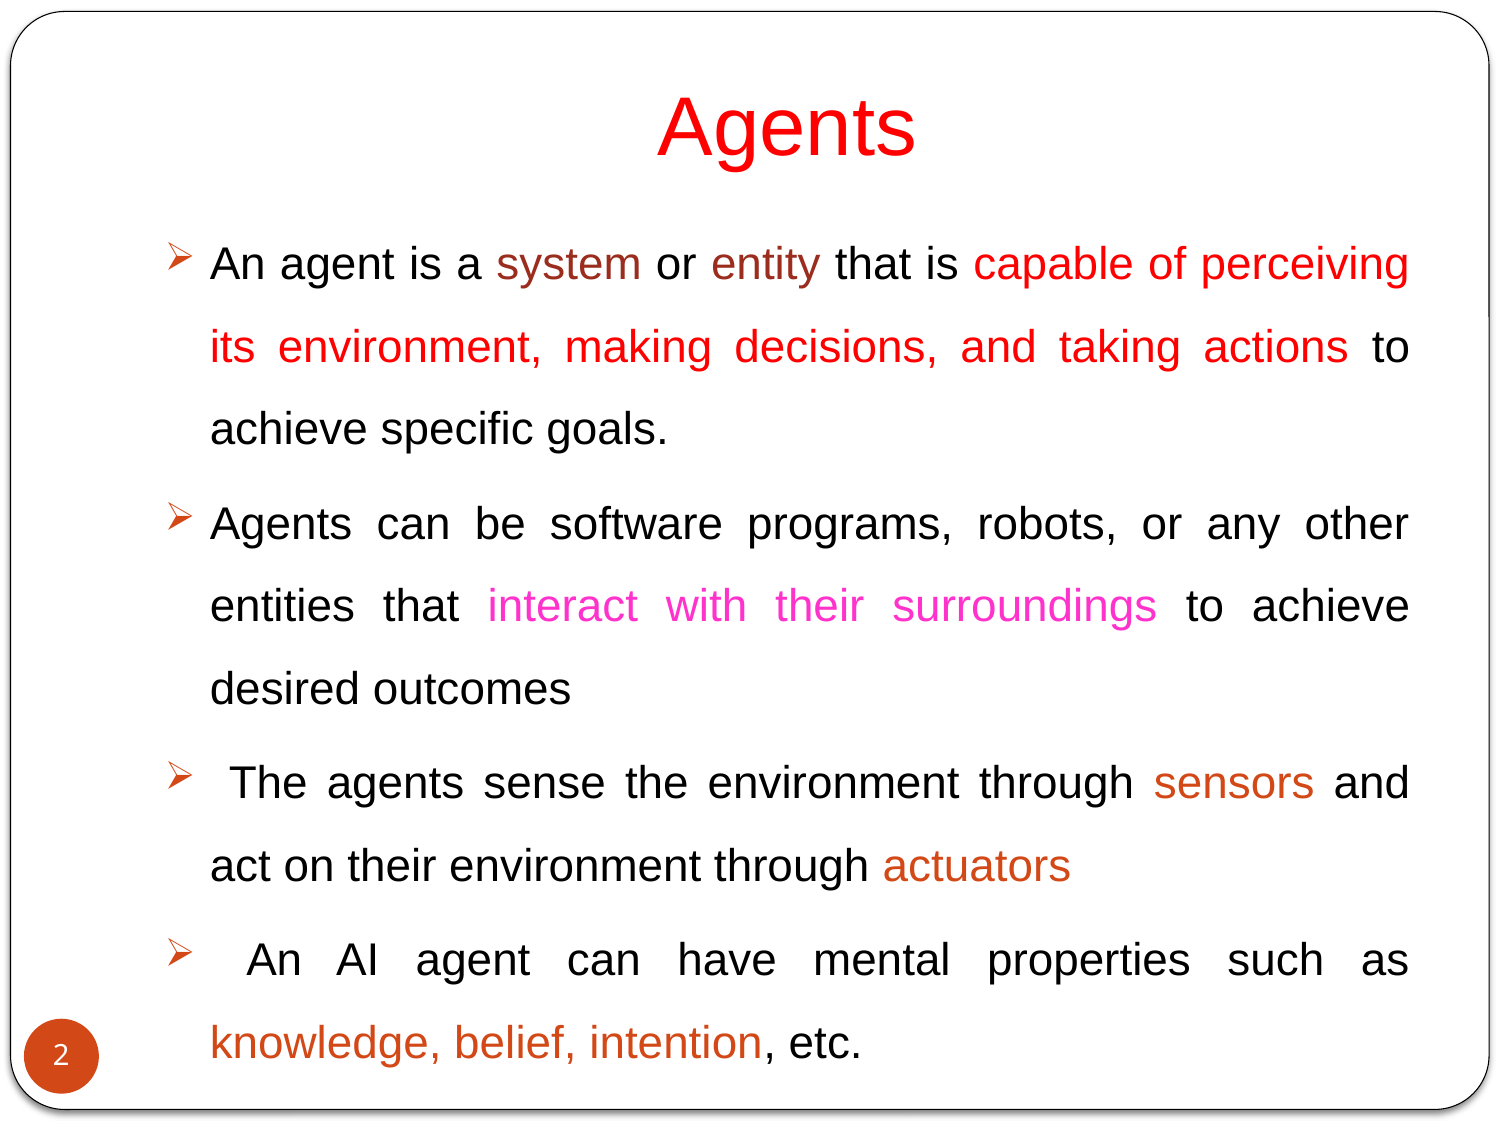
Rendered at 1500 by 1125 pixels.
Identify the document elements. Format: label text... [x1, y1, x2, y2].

list An agent is a system or entity that is capable of perceiving its environment, making decisions, and taking actions to achieve specific goals. Agents can be software programs, robots, or any other entities that interact with their surroundings to achieve desired outcomes The agents sense the environment through sensors and act on their environment through actuators An AI agent can have mental properties such as knowledge, belief, intention, etc. [150, 199, 1425, 1067]
slide_number 2 [23, 1018, 99, 1094]
title Agents [150, 45, 1425, 188]
